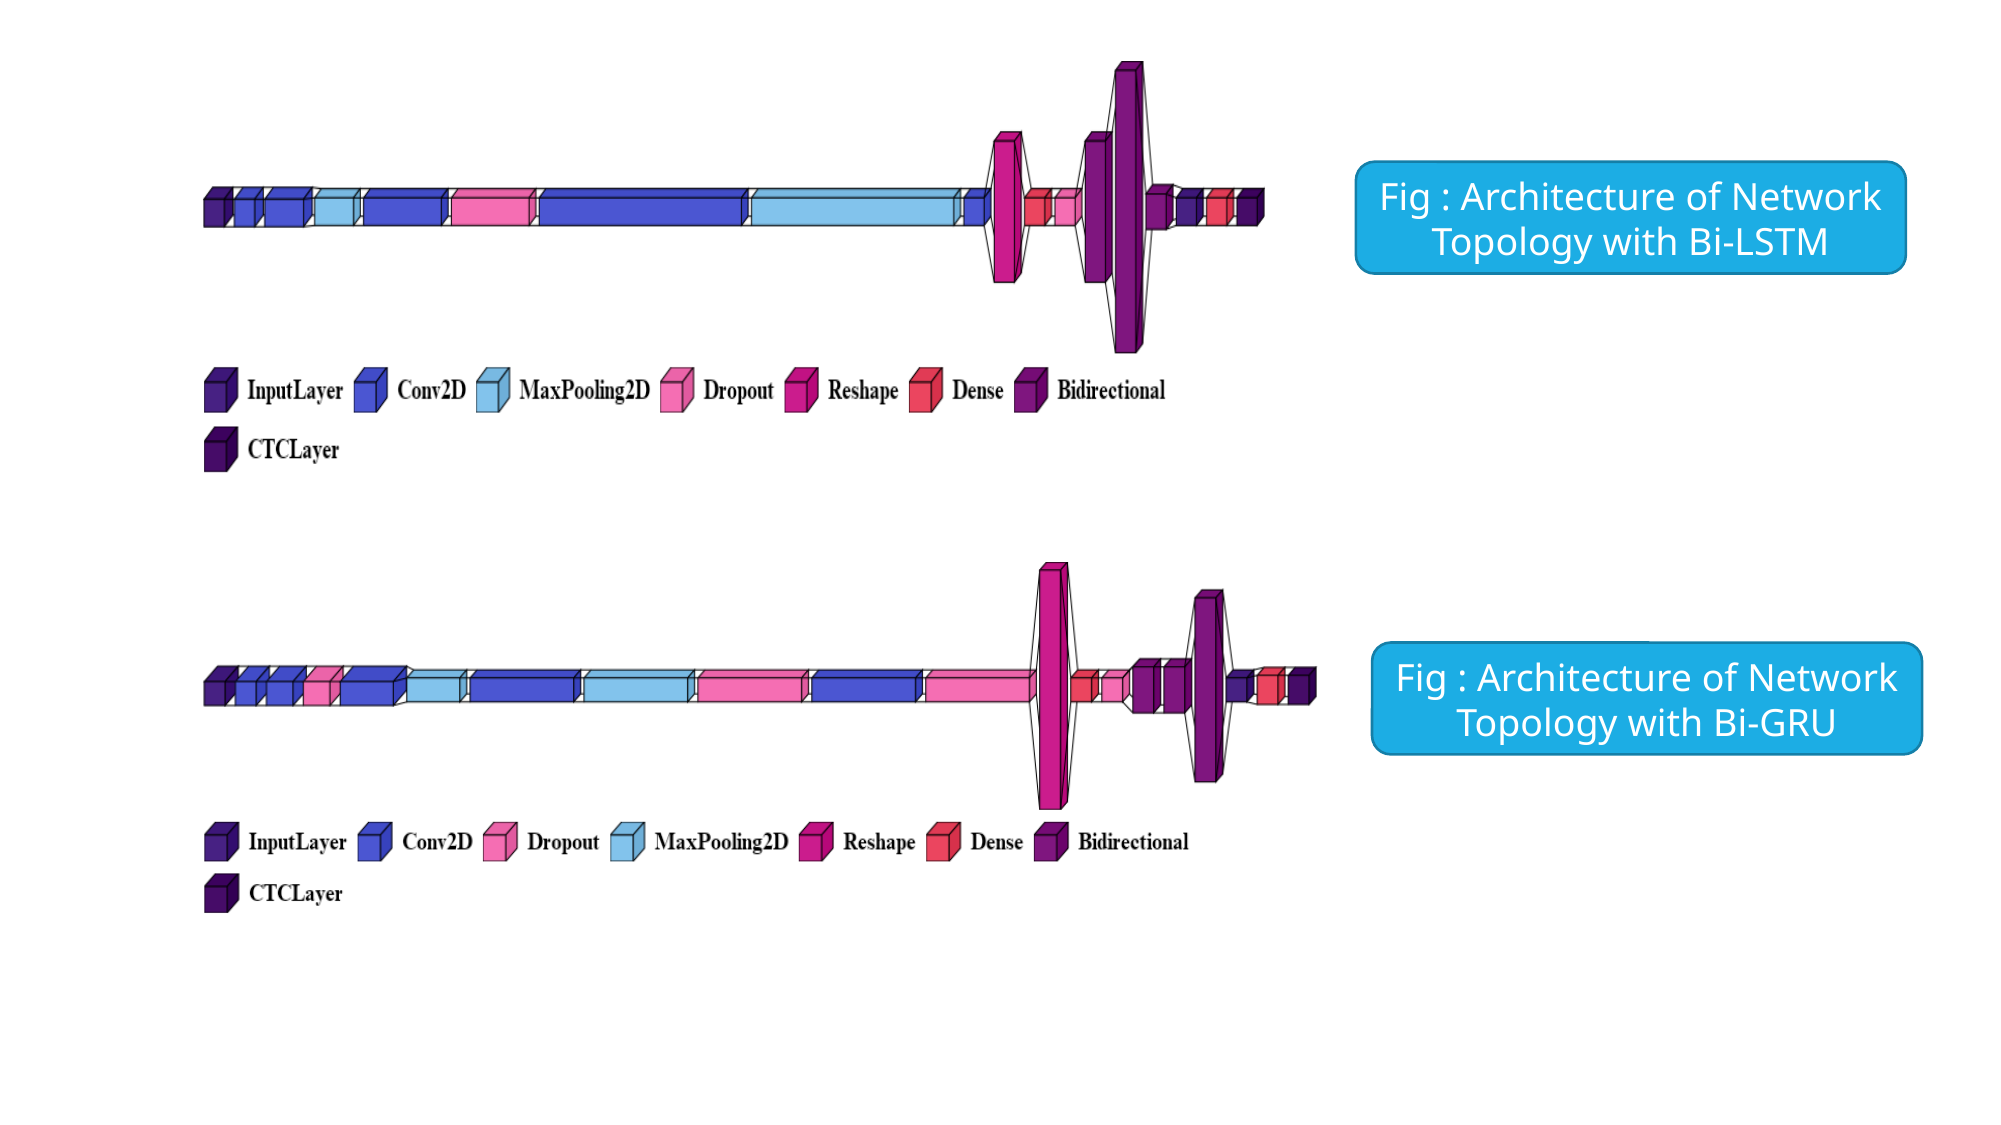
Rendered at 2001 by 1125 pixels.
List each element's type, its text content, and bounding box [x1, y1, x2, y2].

text_box Fig : Architecture of Network Topology with Bi-LSTM [1354, 160, 1908, 275]
picture [194, 562, 1327, 925]
text_box Fig : Architecture of Network Topology with Bi-GRU [1370, 641, 1924, 756]
picture [194, 61, 1276, 486]
